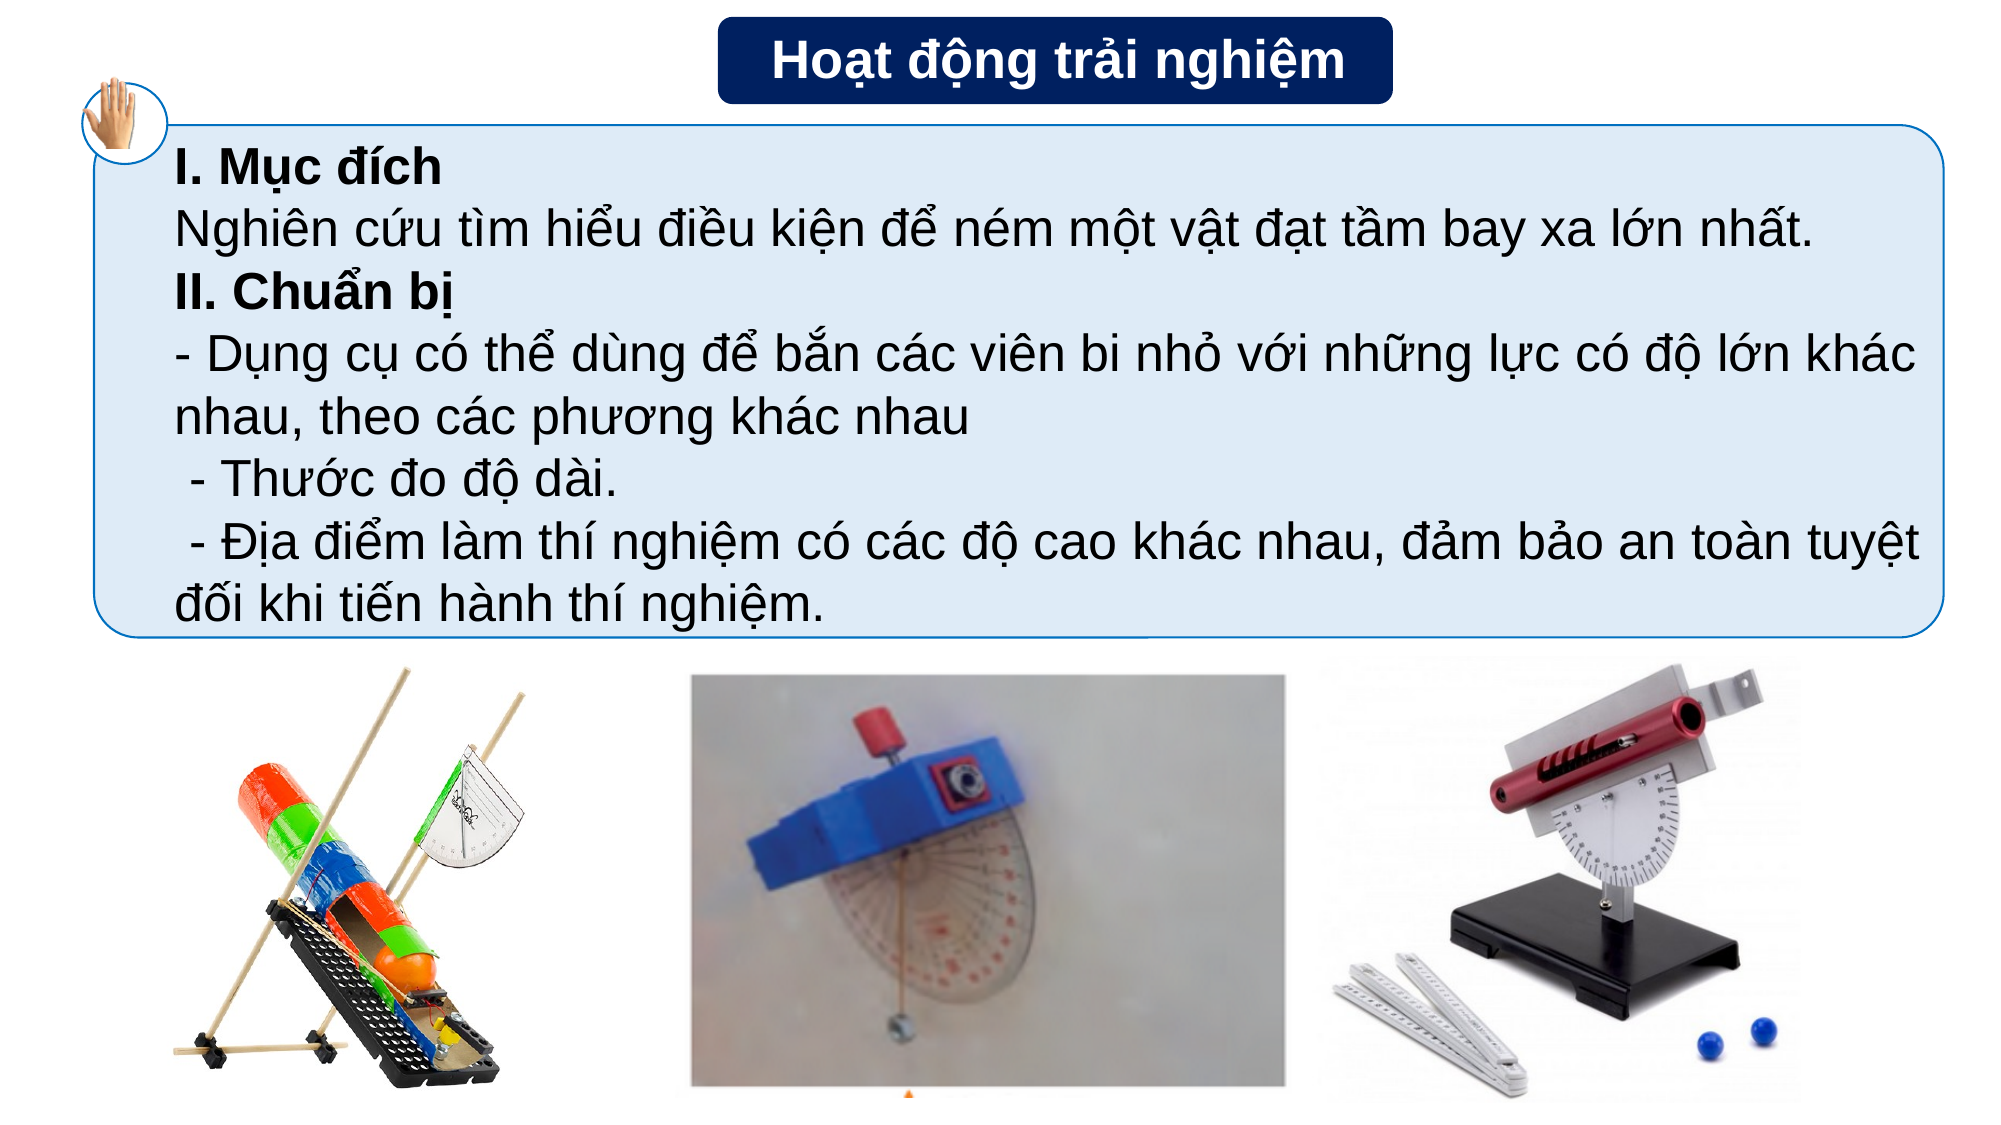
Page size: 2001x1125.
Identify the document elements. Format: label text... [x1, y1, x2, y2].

picture [674, 656, 1801, 1103]
text_box I. Mục đích Nghiên cứu tìm hiểu điều kiện để ném một vật đạt tầm bay xa lớn nhất. II. Chuẩn bị - Dụng cụ có thể dùng để bắn các viên bi nhỏ với những lực có độ lớn khác nhau, theo các phương khác nhau - Thước đo độ dài. - Địa điểm làm thí nghiệm có các độ cao khác nhau, đảm bảo an toàn tuyệt đối khi tiến hành thí nghiệm. [159, 125, 1941, 640]
picture [70, 76, 150, 149]
text_box [92, 151, 159, 639]
picture [159, 651, 548, 1108]
text_box [1941, 151, 1945, 612]
text_box [90, 89, 169, 166]
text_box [717, 16, 1393, 105]
